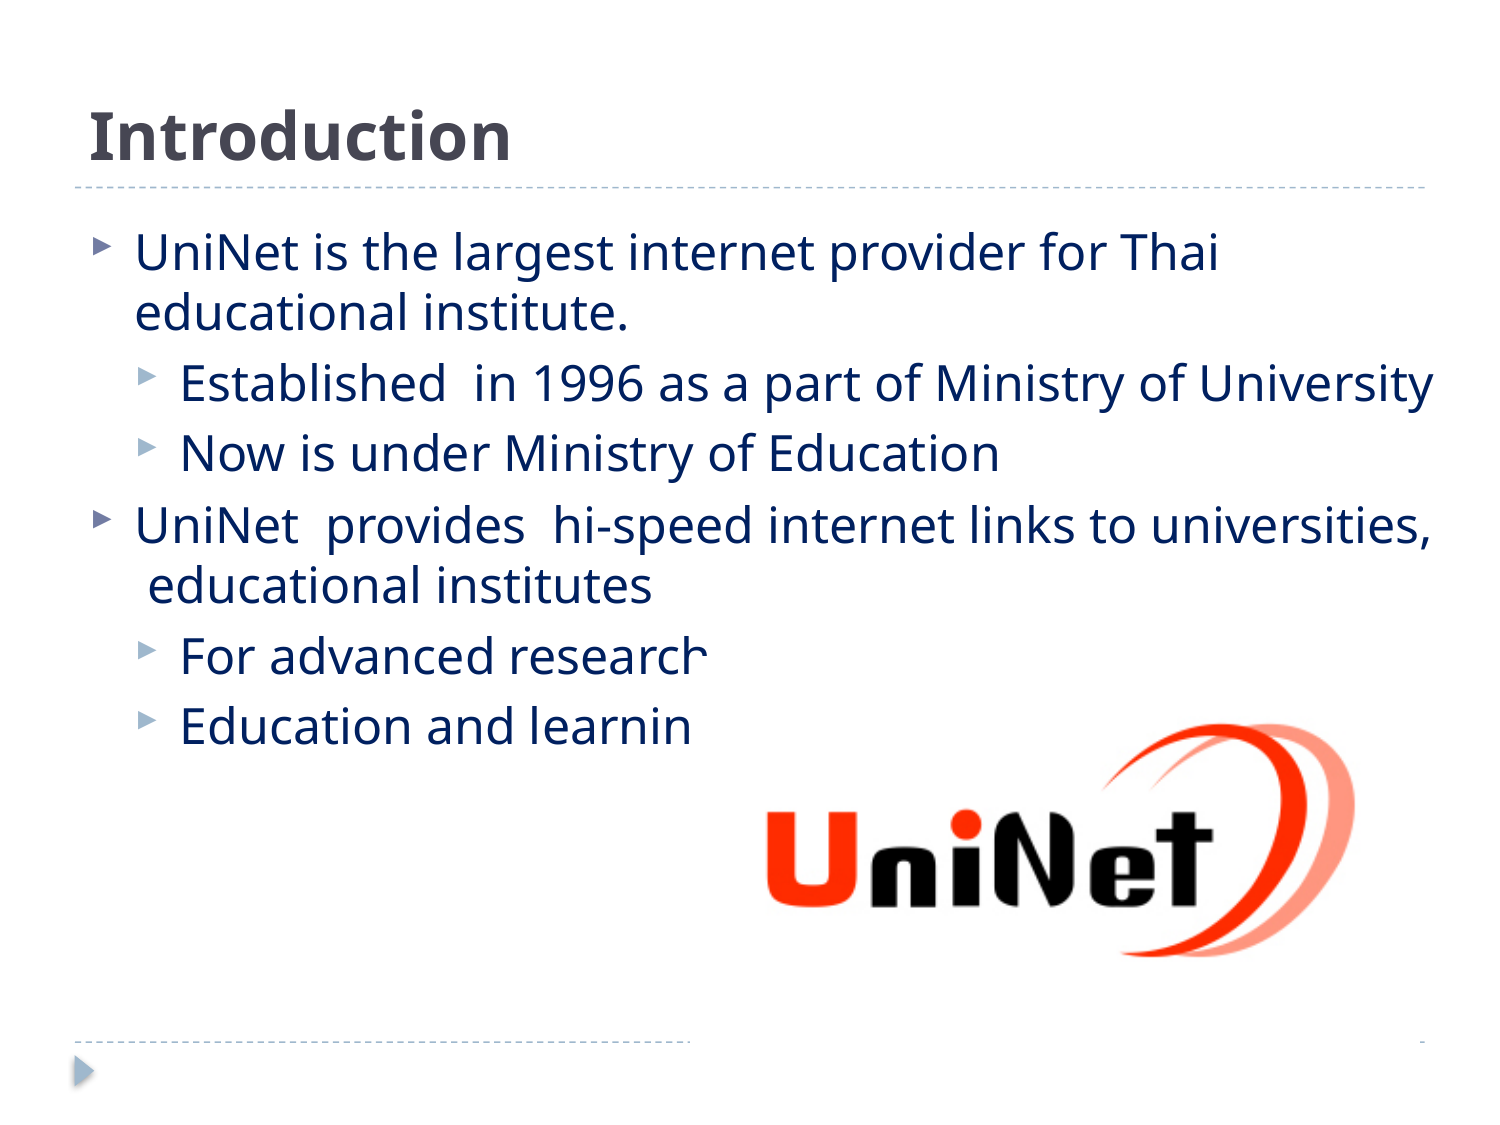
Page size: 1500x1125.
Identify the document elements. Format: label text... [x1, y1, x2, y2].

list UniNet is the largest internet provider for Thai educational institute. Established in 1996 as a part of Ministry of University Now is under Ministry of Education UniNet provides hi-speed internet links to universities, educational institutes For advanced research Education and learning [75, 213, 1459, 728]
picture [690, 656, 1420, 1048]
title Introduction [75, 19, 1425, 182]
